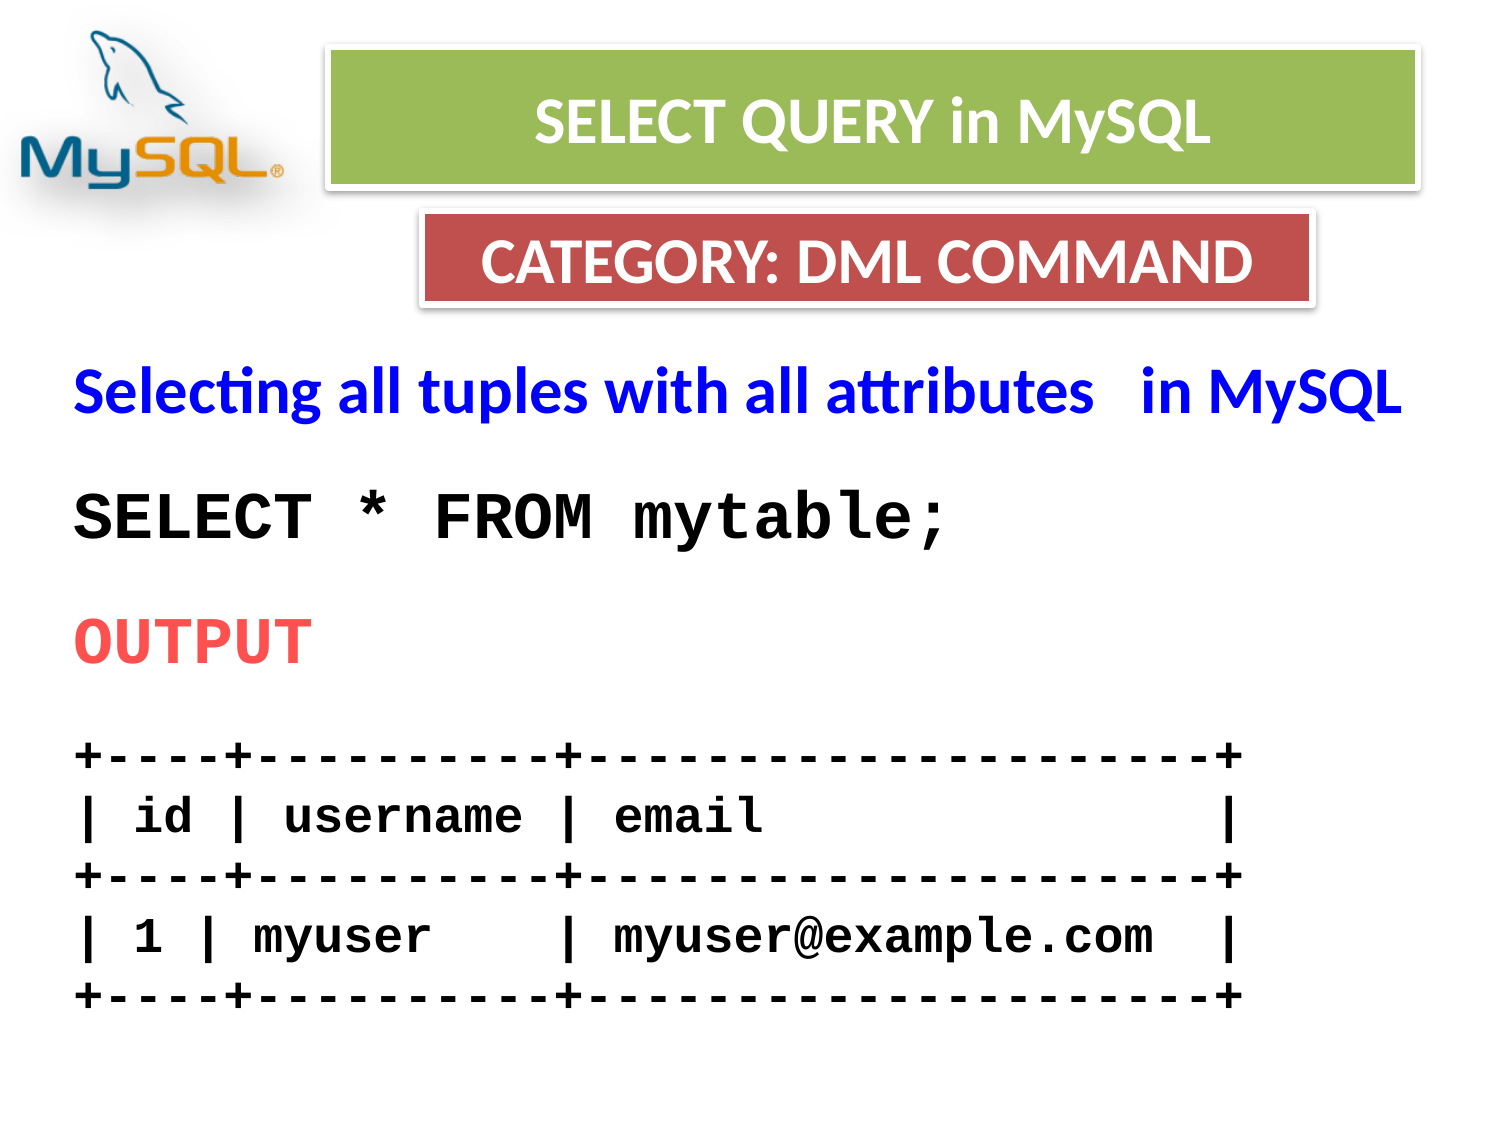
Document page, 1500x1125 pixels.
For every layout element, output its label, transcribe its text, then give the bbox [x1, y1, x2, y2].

text_box Selecting all tuples with all attributes in MySQL SELECT * FROM mytable; OUTPUT +----+----------+---------------------+ | id | username | email | +----+----------+---------------------+ | 1 | myuser | myuser@example.com | +----+----------+---------------------+ [58, 339, 1465, 1030]
text_box CATEGORY: DML COMMAND [419, 208, 1316, 308]
text_box SELECT QUERY in MySQL [325, 44, 1421, 191]
picture [11, 23, 294, 198]
